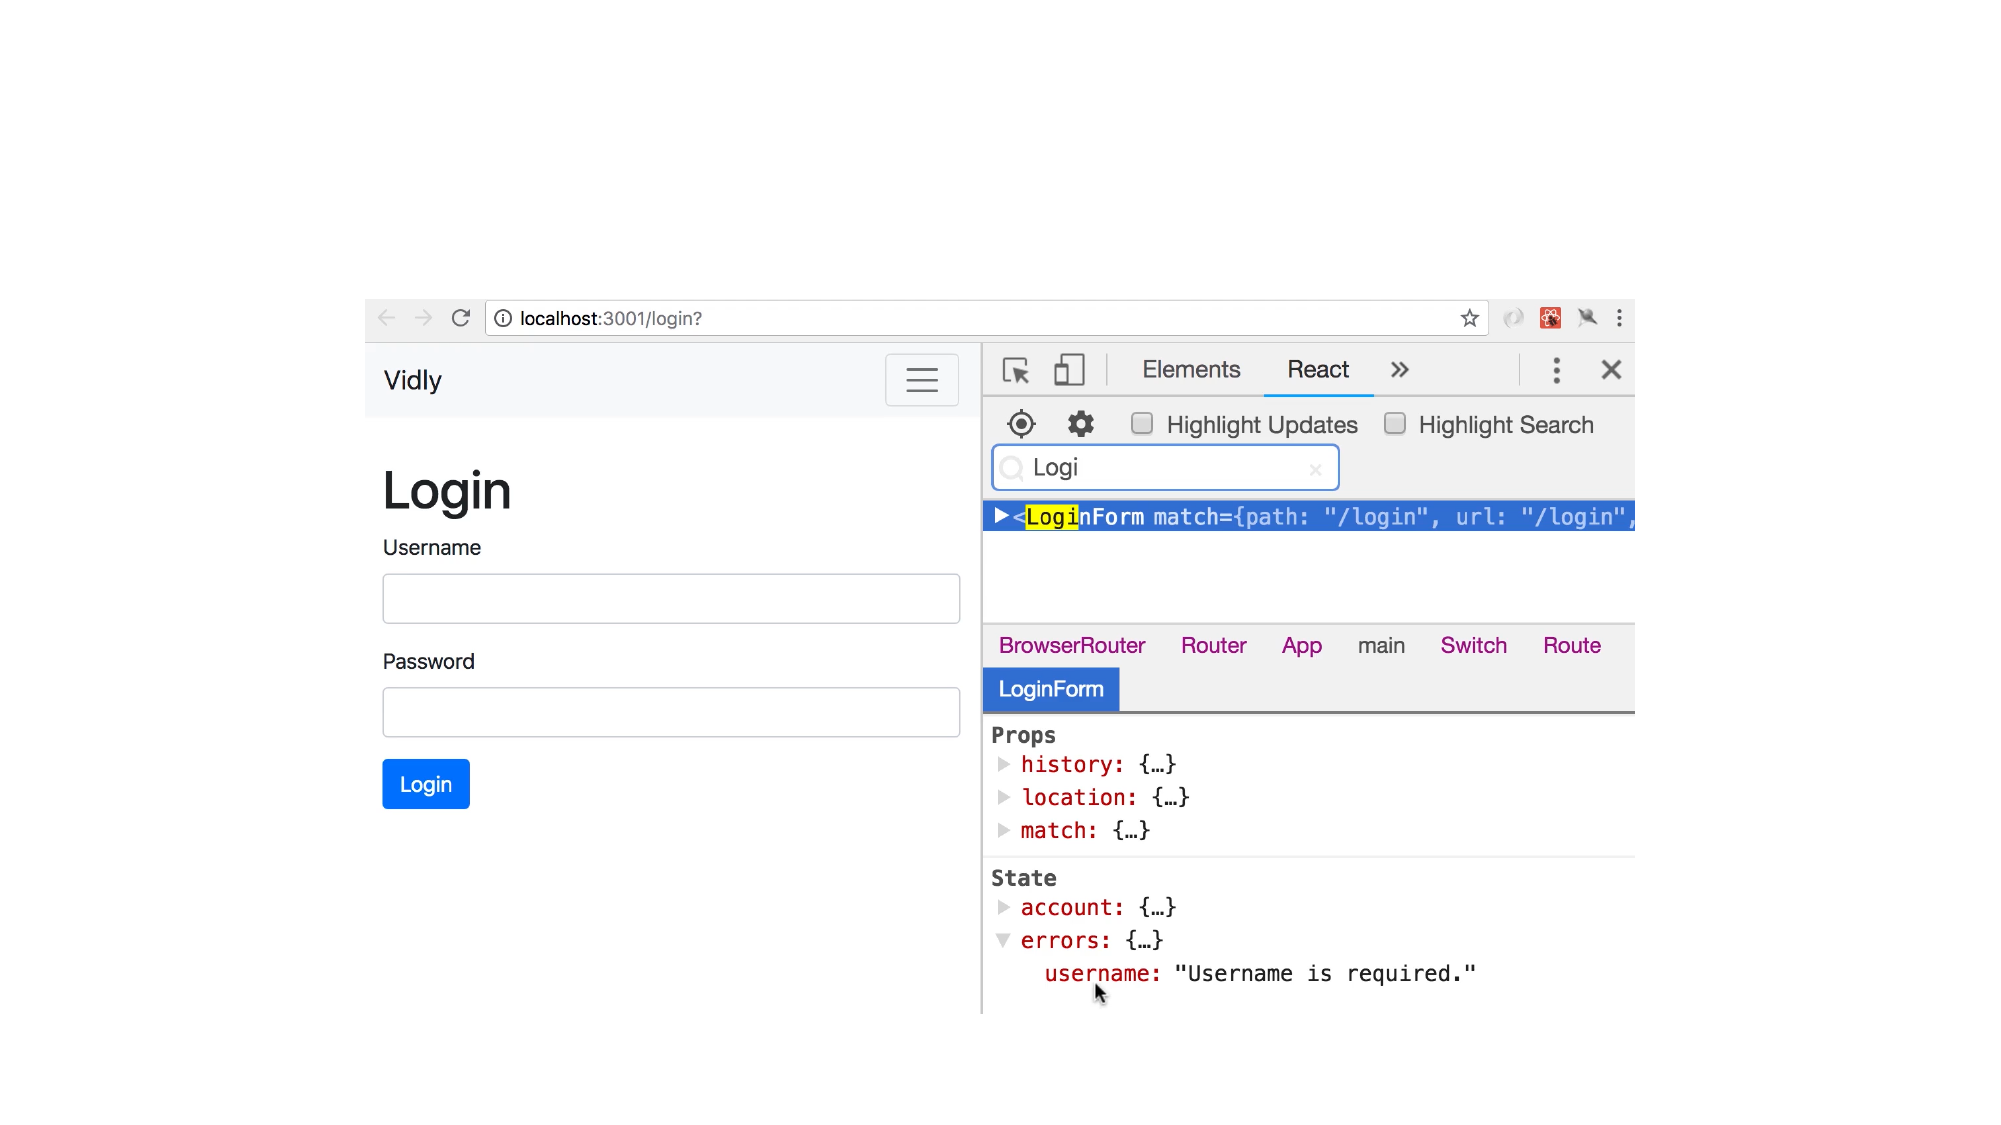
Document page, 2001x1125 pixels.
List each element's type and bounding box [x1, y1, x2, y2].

list [365, 299, 1635, 1014]
